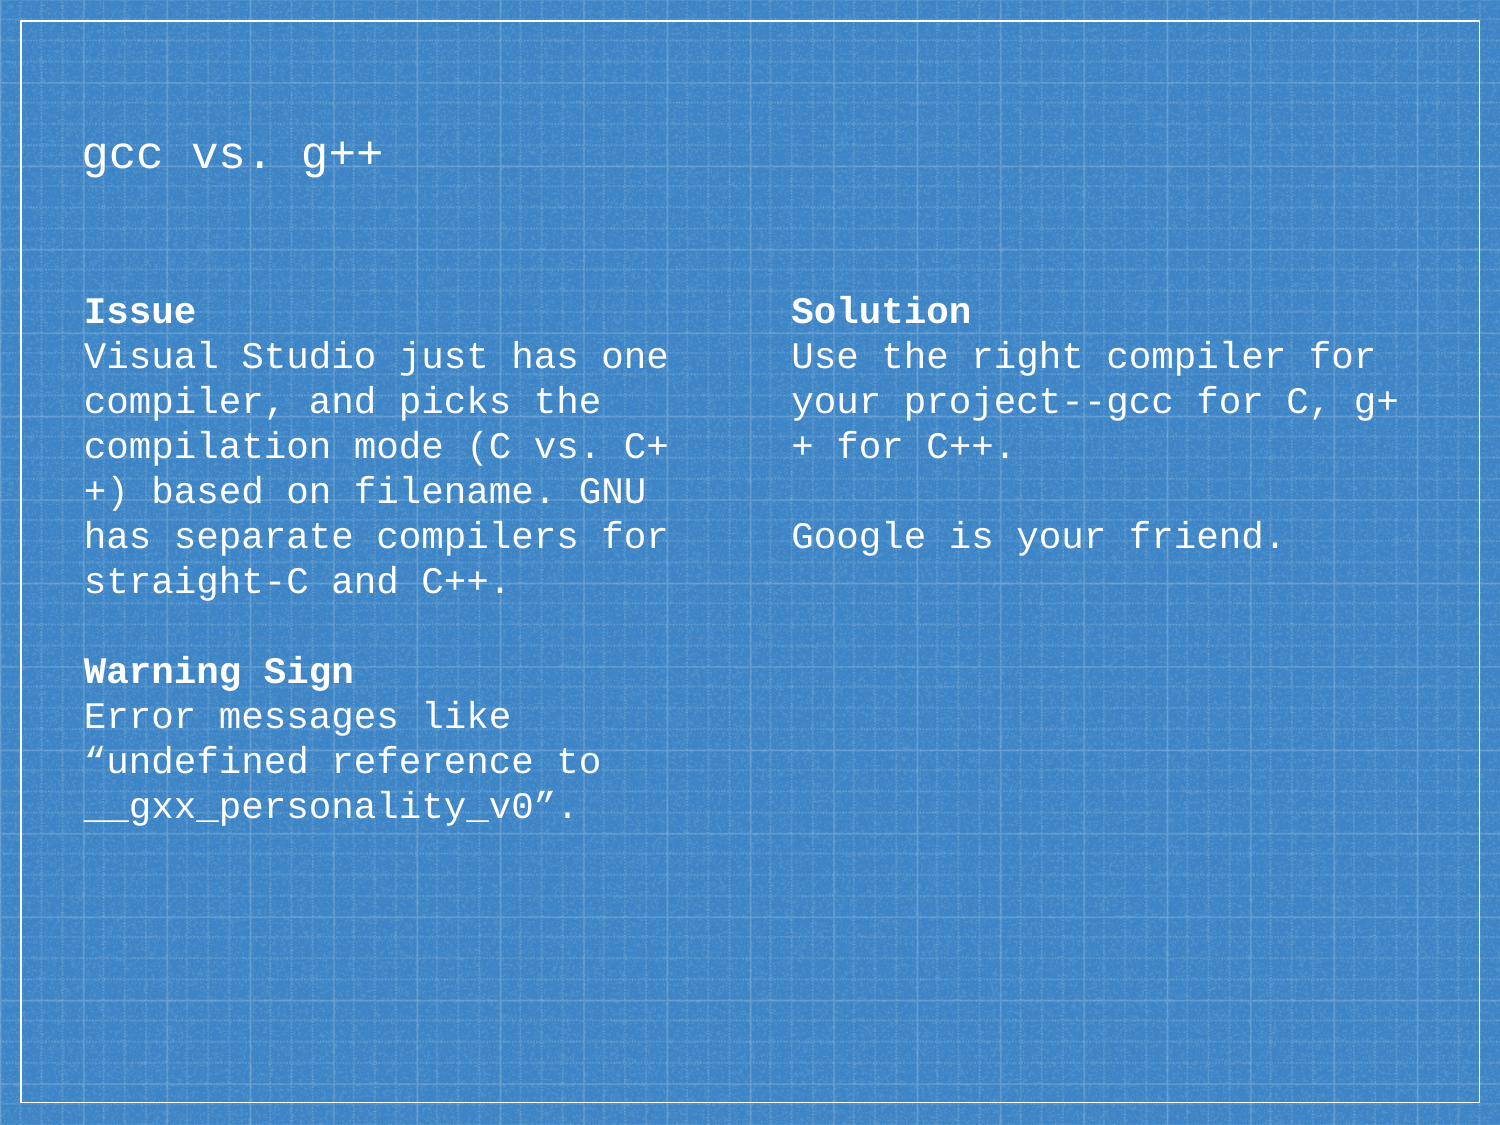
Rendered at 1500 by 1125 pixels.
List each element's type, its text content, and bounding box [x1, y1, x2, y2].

title gcc vs. g++ [66, 108, 1417, 199]
list Solution Use the right compiler for your project--gcc for C, g++ for C++. Google is your friend. [776, 271, 1432, 1087]
picture [0, 0, 1500, 1125]
list Issue Visual Studio just has one compiler, and picks the compilation mode (C vs. C++) based on filename. GNU has separate compilers for straight-C and C++. Warning Sign Error messages like “undefined reference to __gxx_personality_v0”. [69, 271, 725, 1087]
